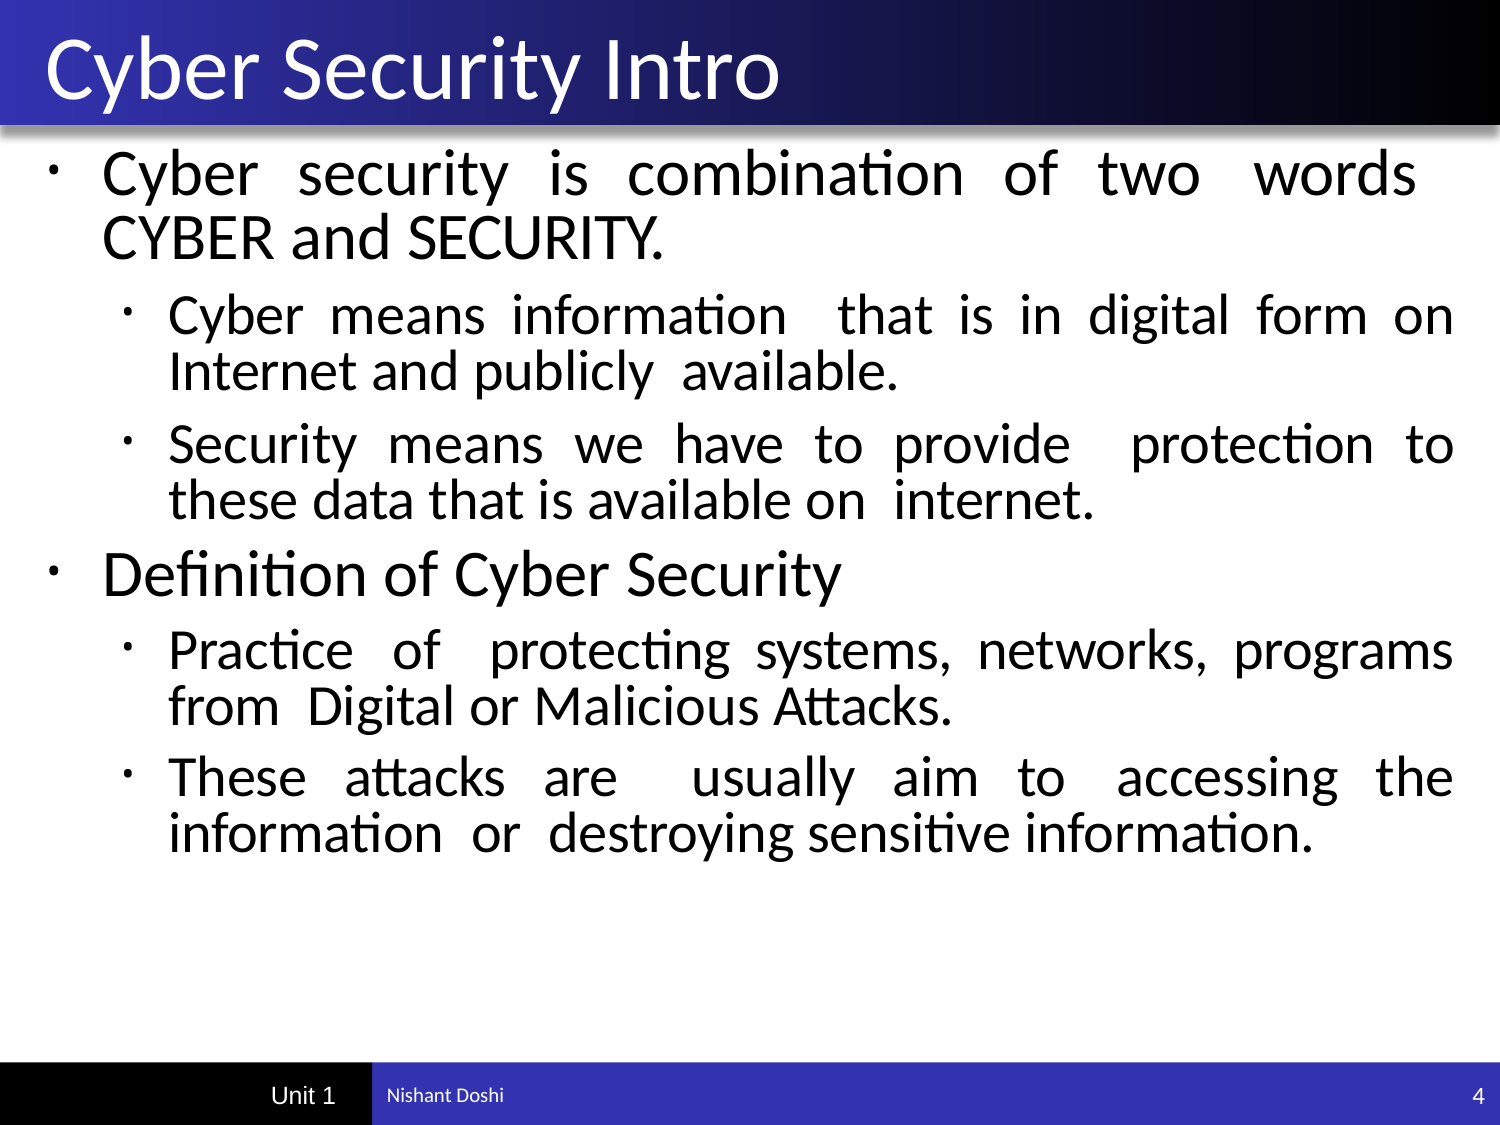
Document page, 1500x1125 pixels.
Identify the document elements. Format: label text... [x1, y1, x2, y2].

slide_number 4 [1325, 1065, 1500, 1125]
list Cyber security is combination of two words CYBER and SECURITY. Cyber means information that is in digital form on Internet and publicly available. Security means we have to provide protection to these data that is available on internet. Definition of Cyber Security Practice of protecting systems, networks, programs from Digital or Malicious Attacks. These attacks are usually aim to accessing the information or destroying sensitive information. [29, 137, 1471, 1047]
title Cyber Security Intro [0, 0, 1463, 125]
